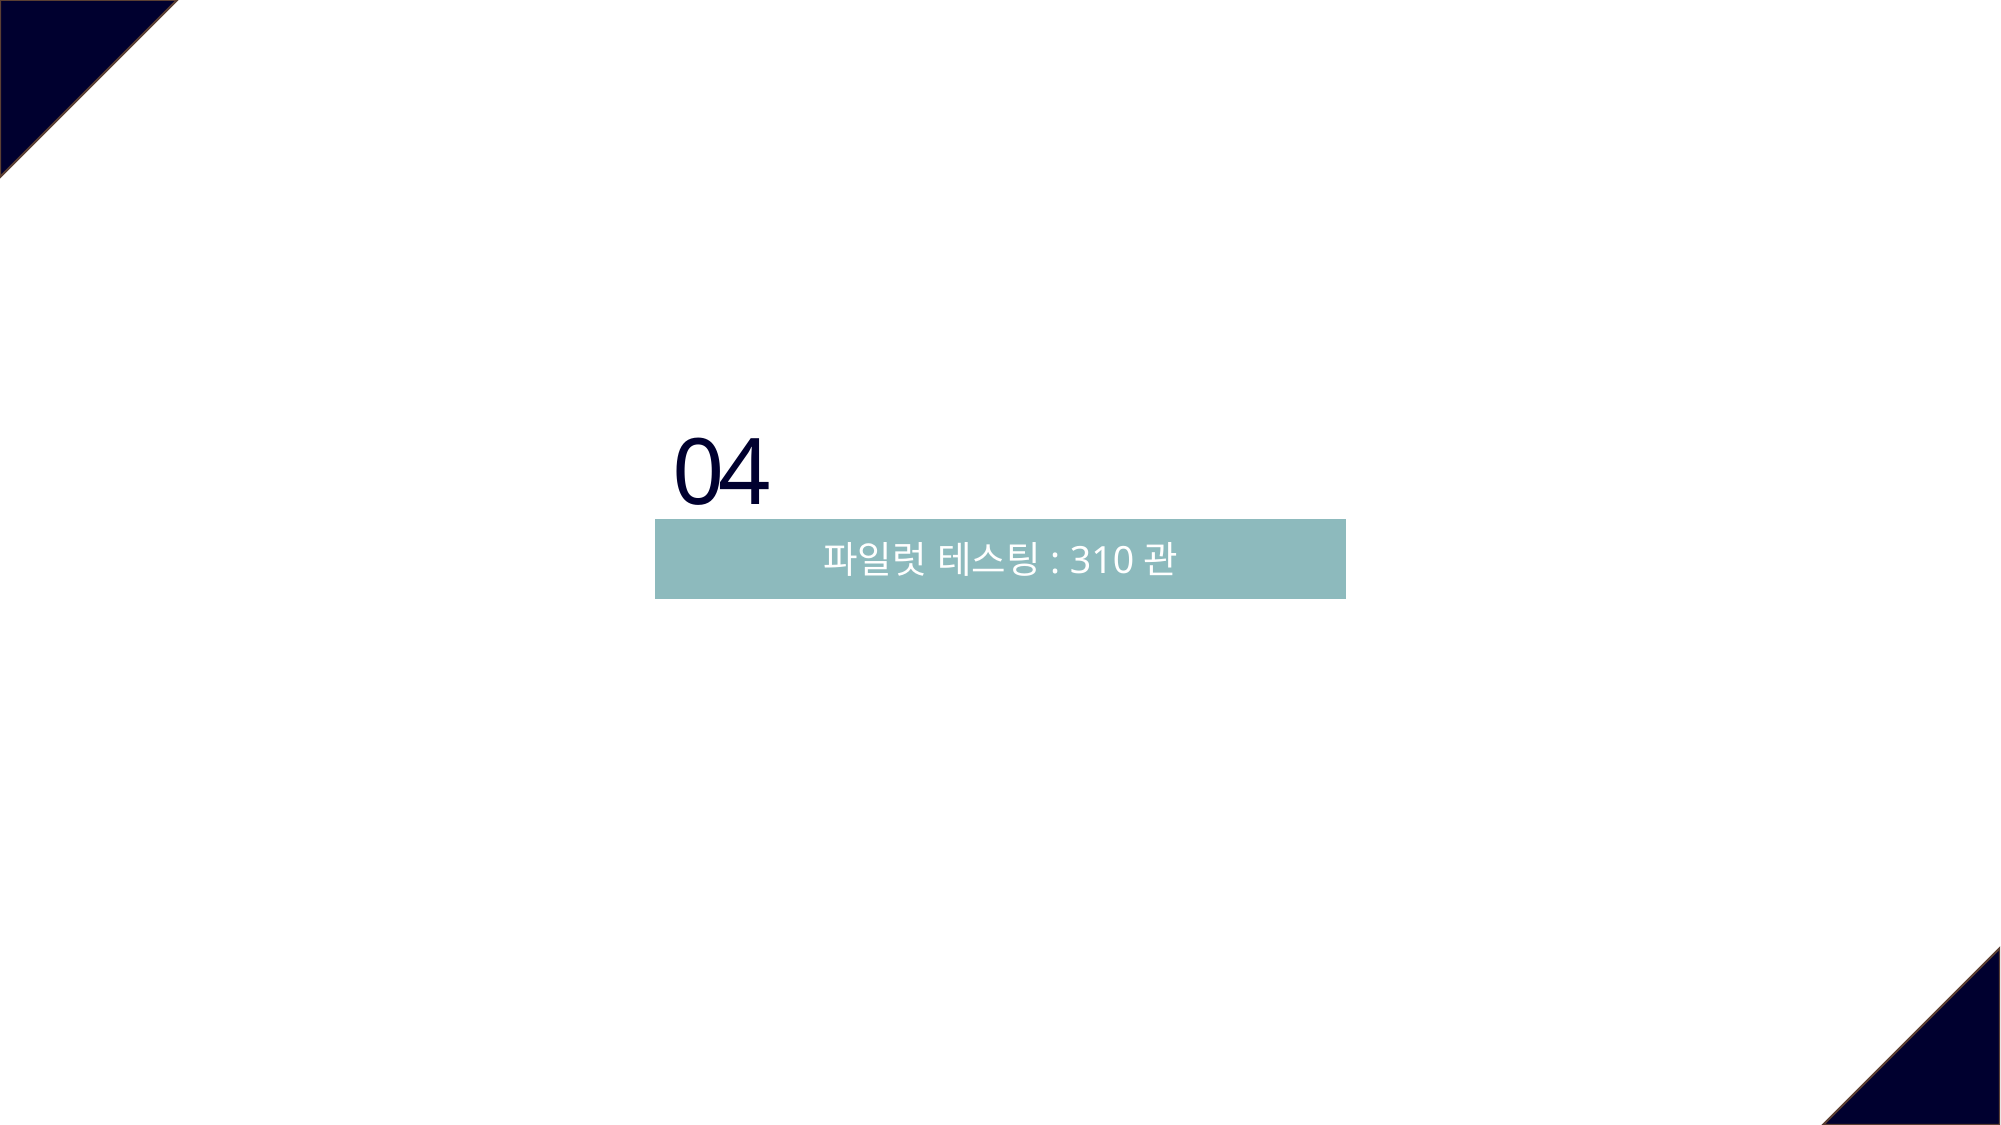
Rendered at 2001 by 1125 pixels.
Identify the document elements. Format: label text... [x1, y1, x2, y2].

text_box 04 [657, 405, 786, 519]
text_box 파일럿 테스팅: 310관 [655, 519, 1346, 599]
